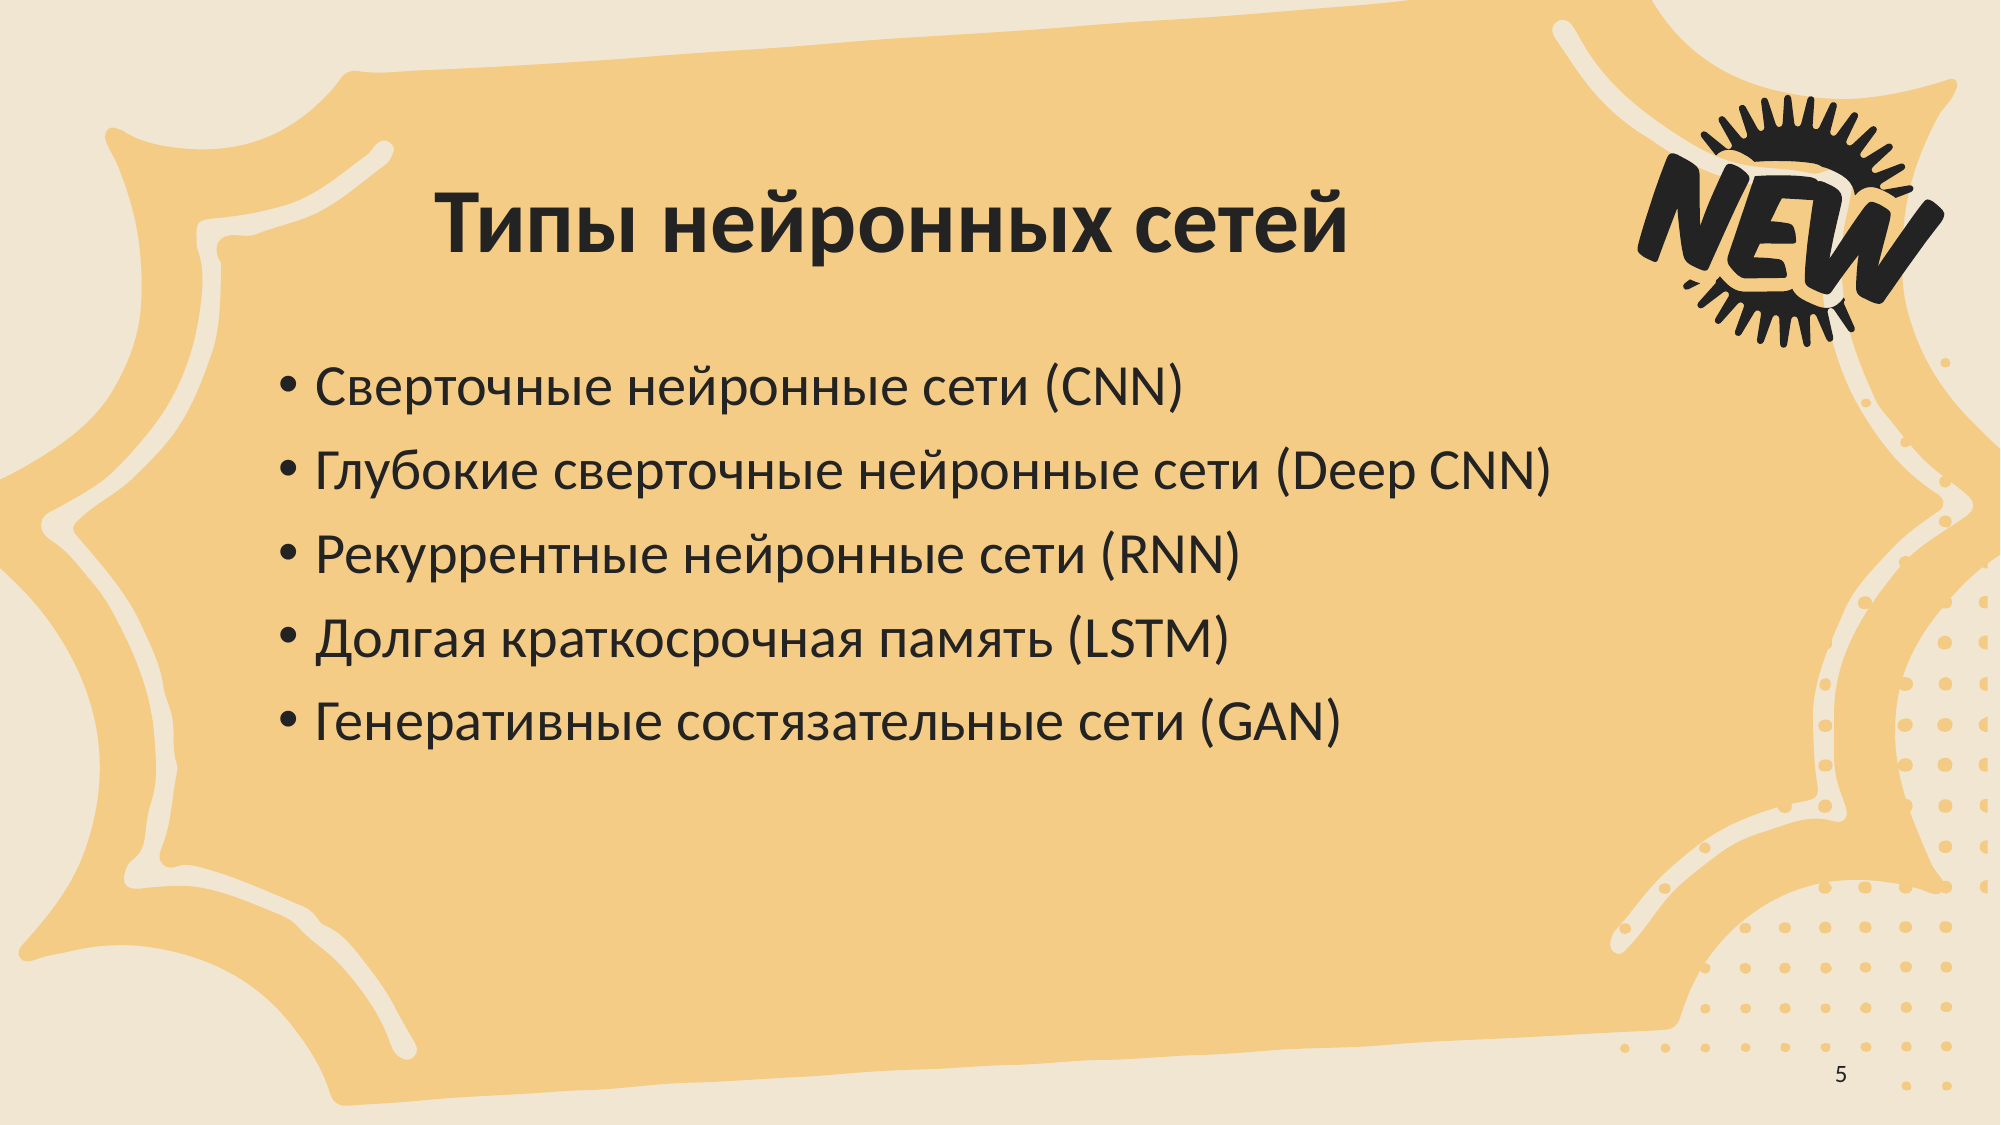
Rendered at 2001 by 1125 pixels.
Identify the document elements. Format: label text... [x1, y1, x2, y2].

title Типы нейронных сетей [419, 127, 1637, 319]
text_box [1637, 94, 1945, 348]
list Сверточные нейронные сети (CNN) Глубокие сверточные нейронные сети (Deep CNN) Рекуррентные нейронные сети (RNN) Долгая краткосрочная память (LSTM) Генеративные состязательные сети (GAN) [263, 347, 1713, 934]
slide_number 5 [1412, 1042, 1863, 1103]
